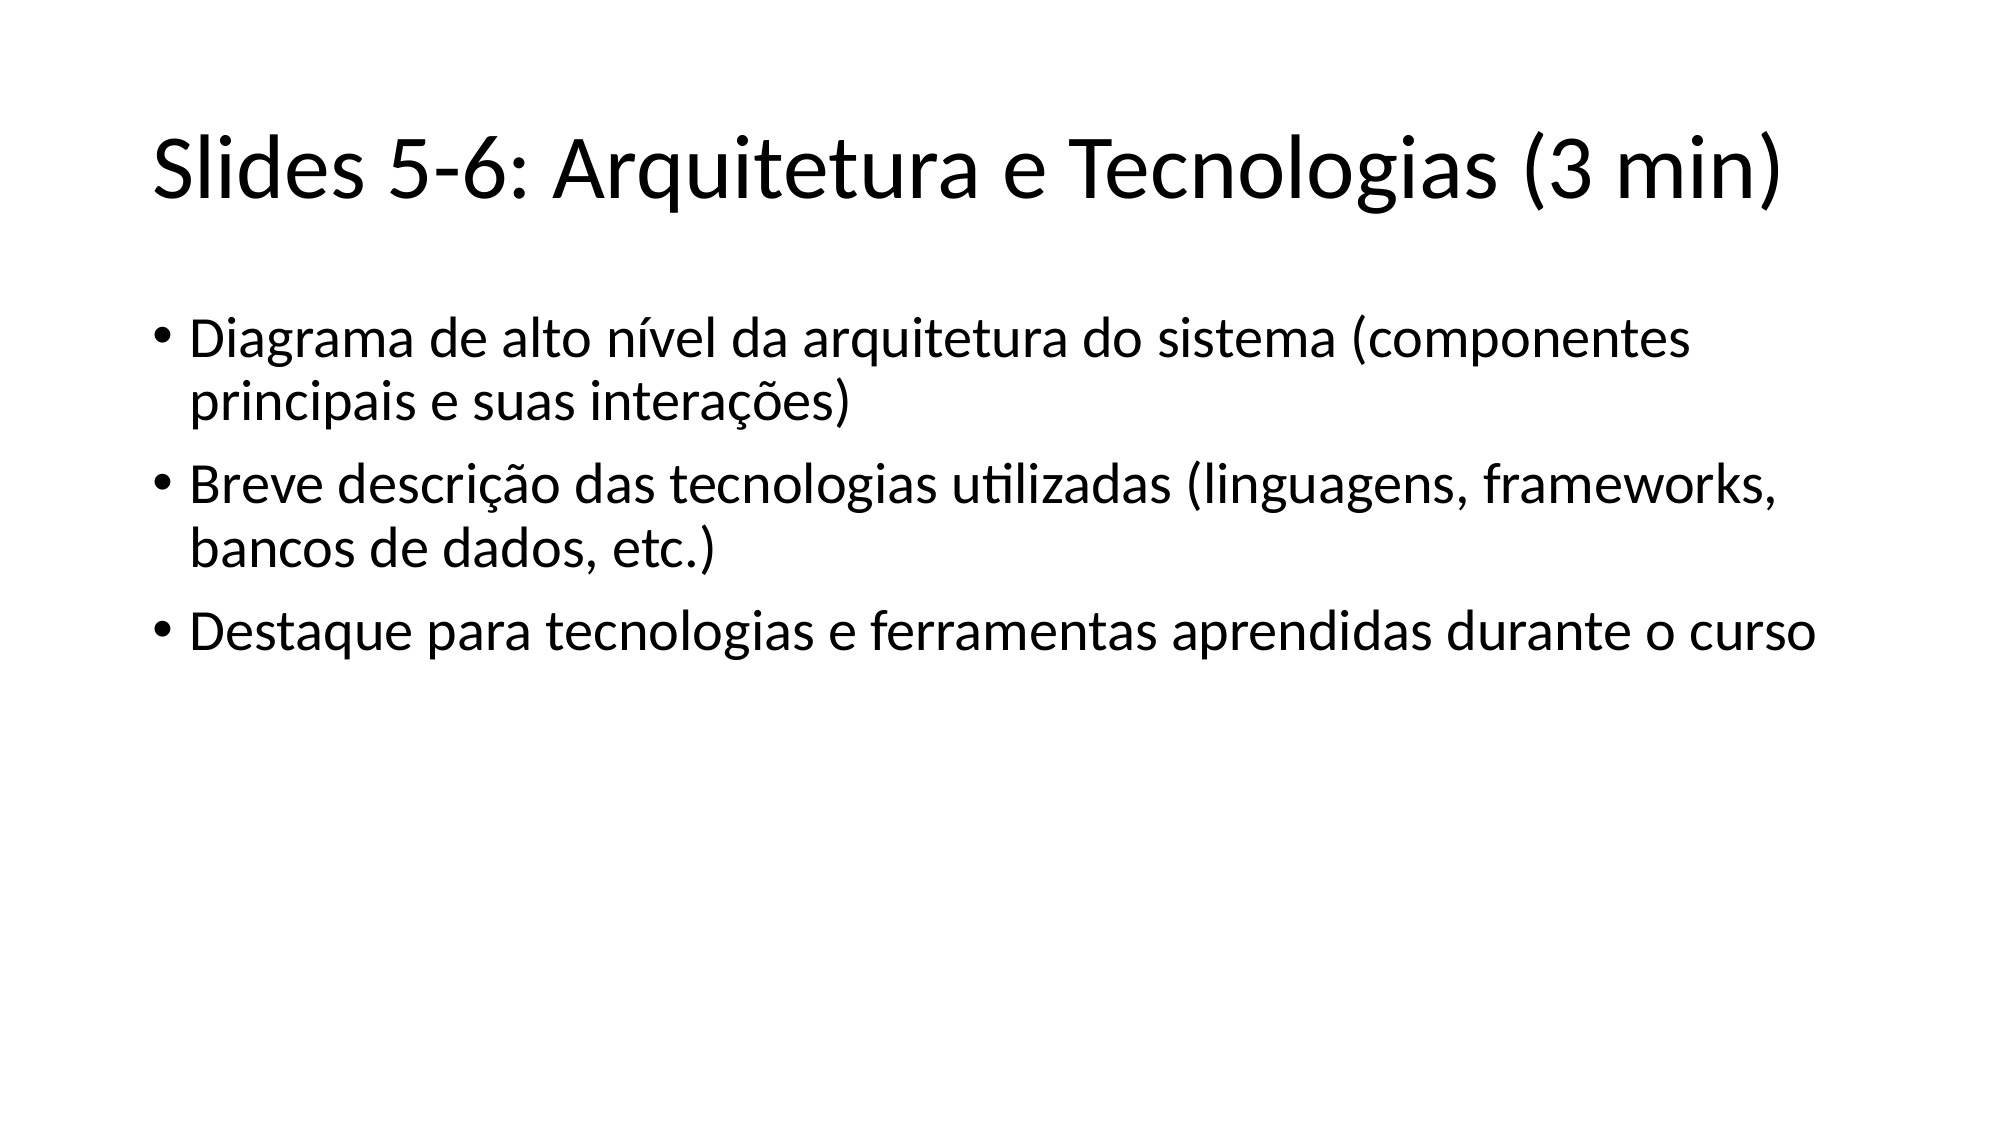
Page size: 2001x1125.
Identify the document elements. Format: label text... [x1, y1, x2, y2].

title Slides 5-6: Arquitetura e Tecnologias (3 min) [137, 59, 1863, 278]
list Diagrama de alto nível da arquitetura do sistema (componentes principais e suas interações) Breve descrição das tecnologias utilizadas (linguagens, frameworks, bancos de dados, etc.) Destaque para tecnologias e ferramentas aprendidas durante o curso [137, 299, 1863, 1014]
